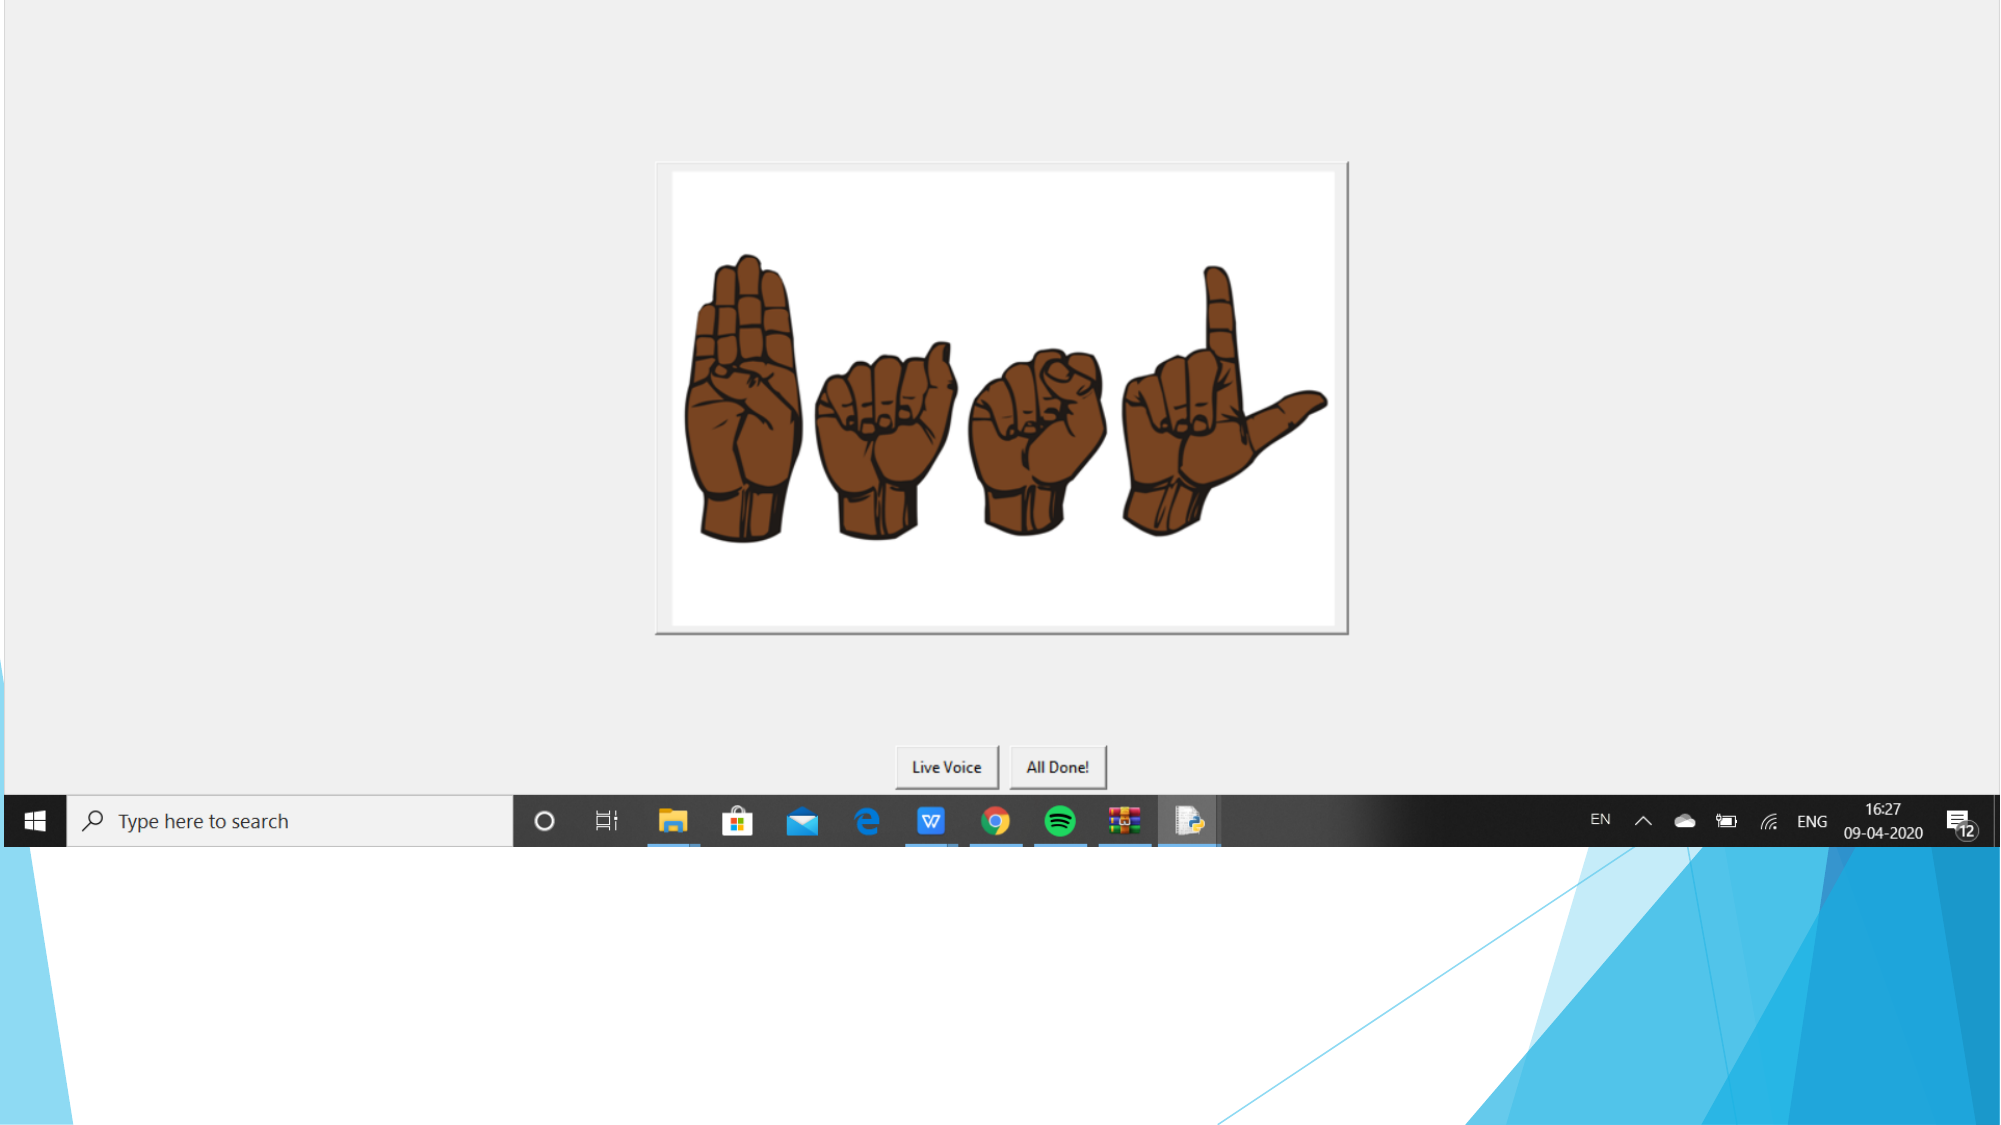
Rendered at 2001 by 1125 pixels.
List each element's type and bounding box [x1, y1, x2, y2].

picture [4, 0, 2000, 847]
